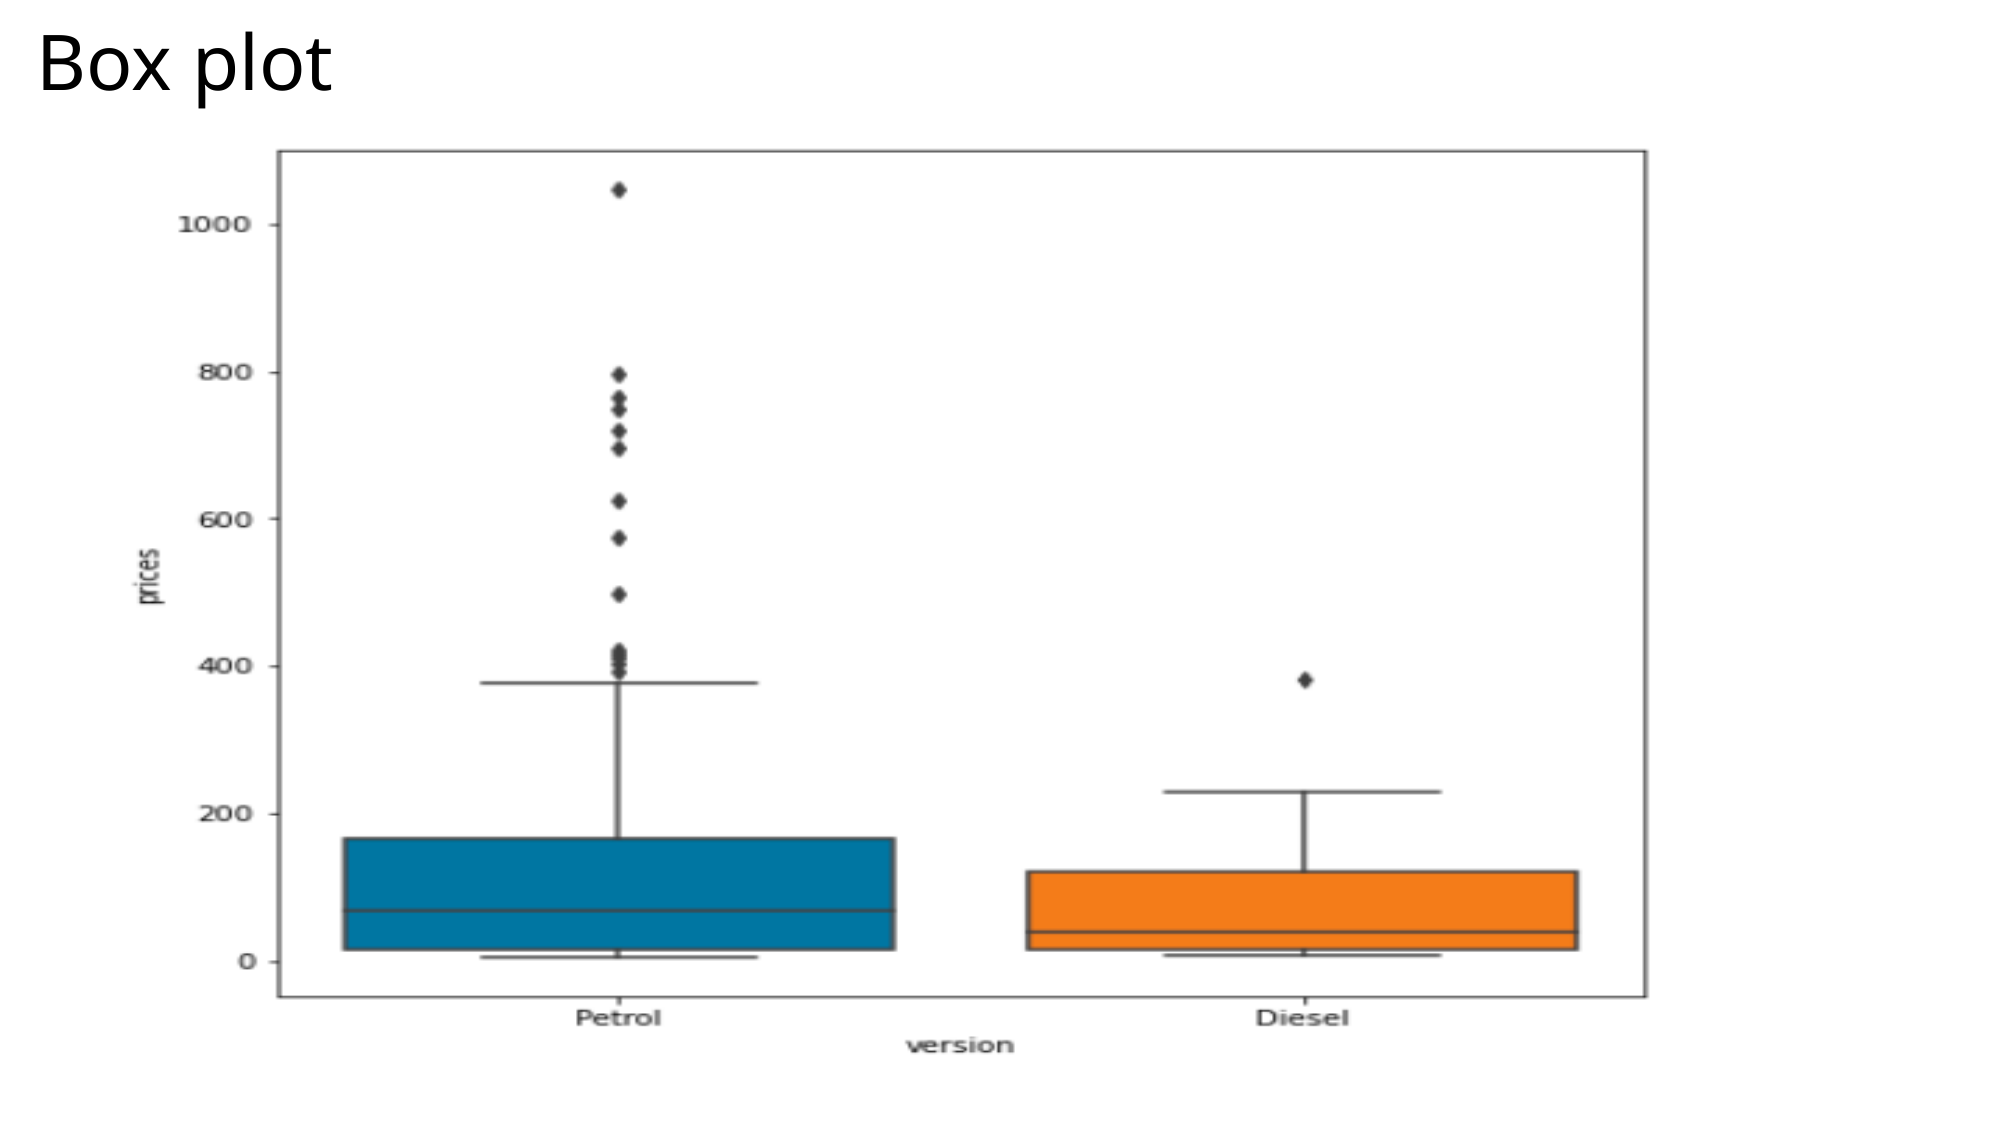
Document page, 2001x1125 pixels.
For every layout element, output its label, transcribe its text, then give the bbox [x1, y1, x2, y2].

title Box plot [21, 15, 1522, 115]
picture [74, 114, 1786, 1074]
